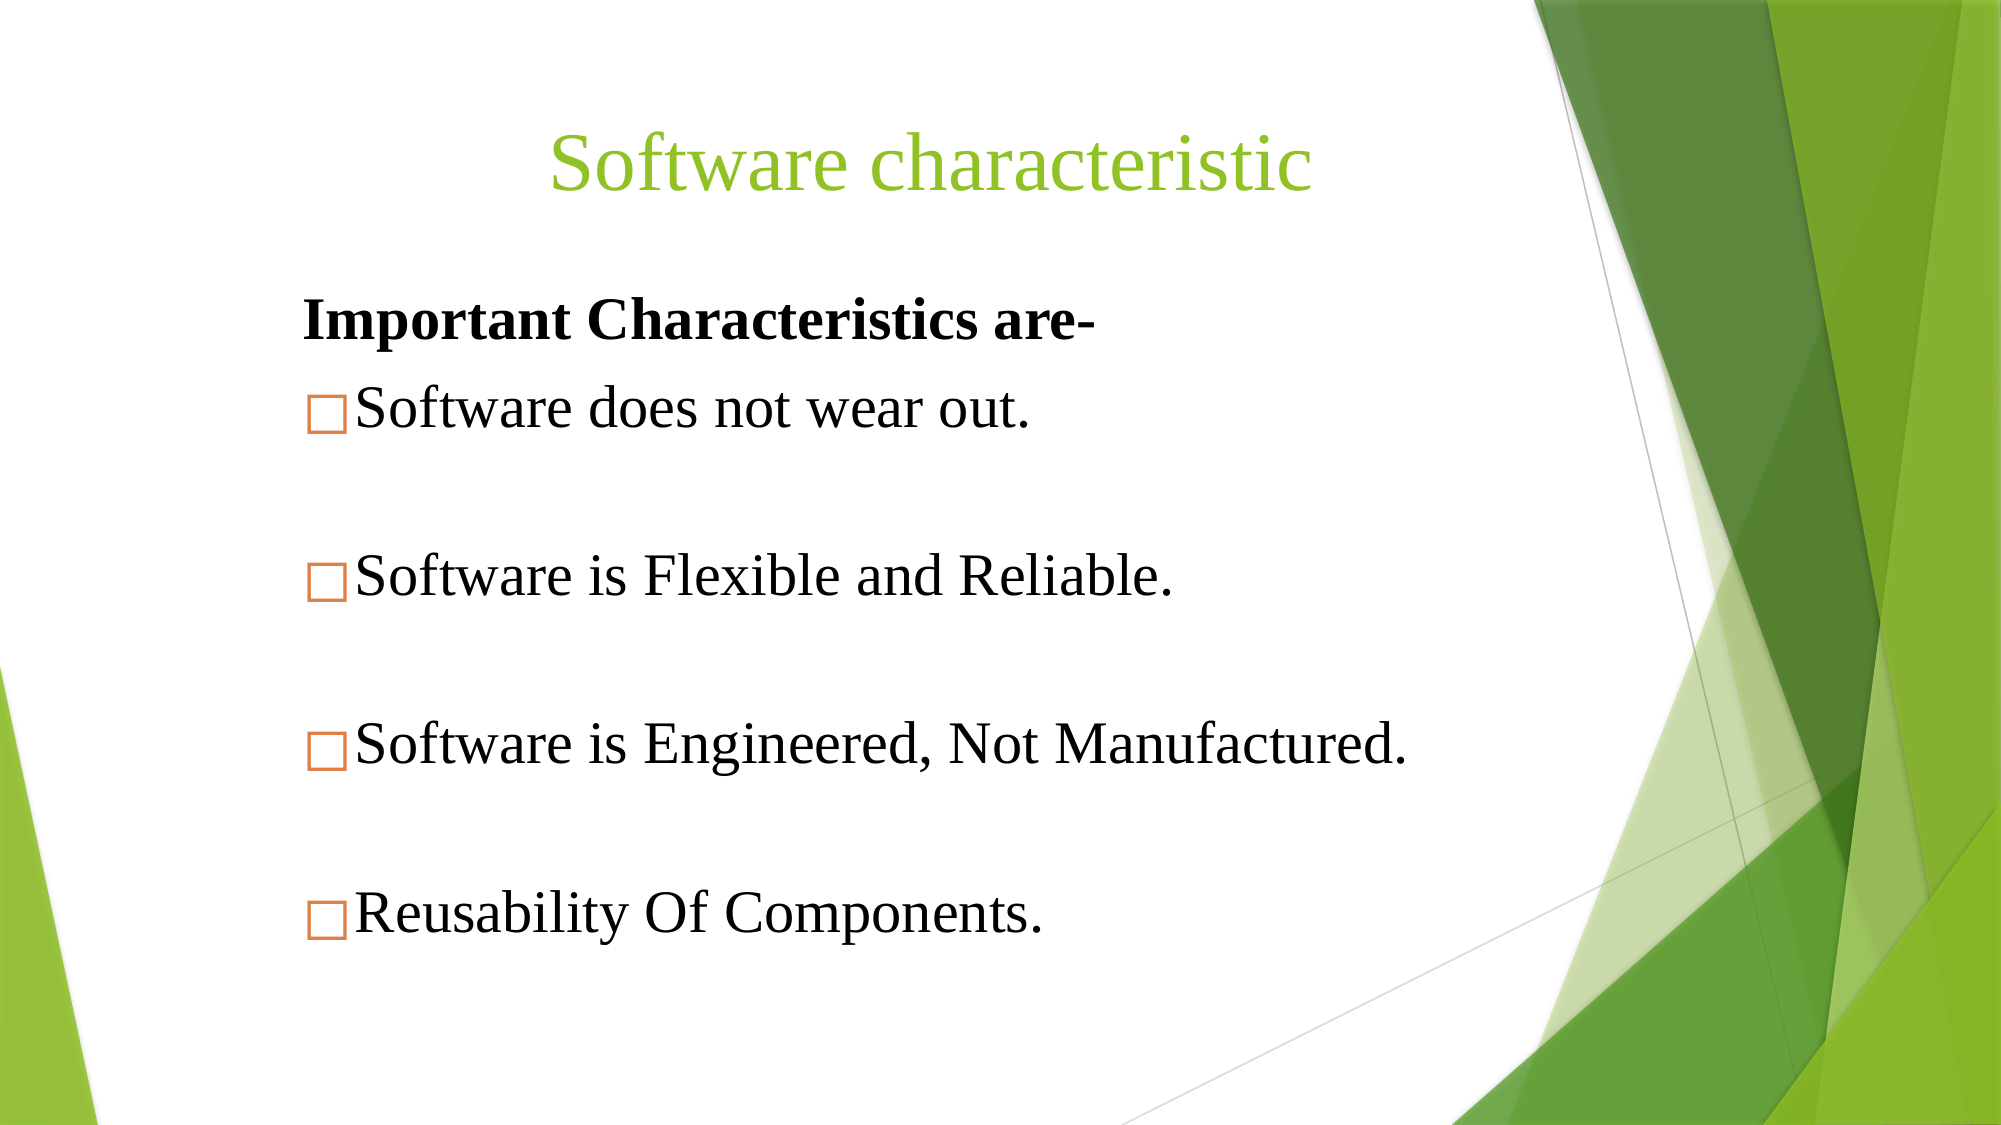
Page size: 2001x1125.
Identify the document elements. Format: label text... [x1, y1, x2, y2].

title Software characteristic [350, 99, 1478, 279]
text_box Important Characteristics are- Software does not wear out. Software is Flexible and Reliable. Software is Engineered, Not Manufactured. Reusability Of Components. [300, 279, 1478, 945]
